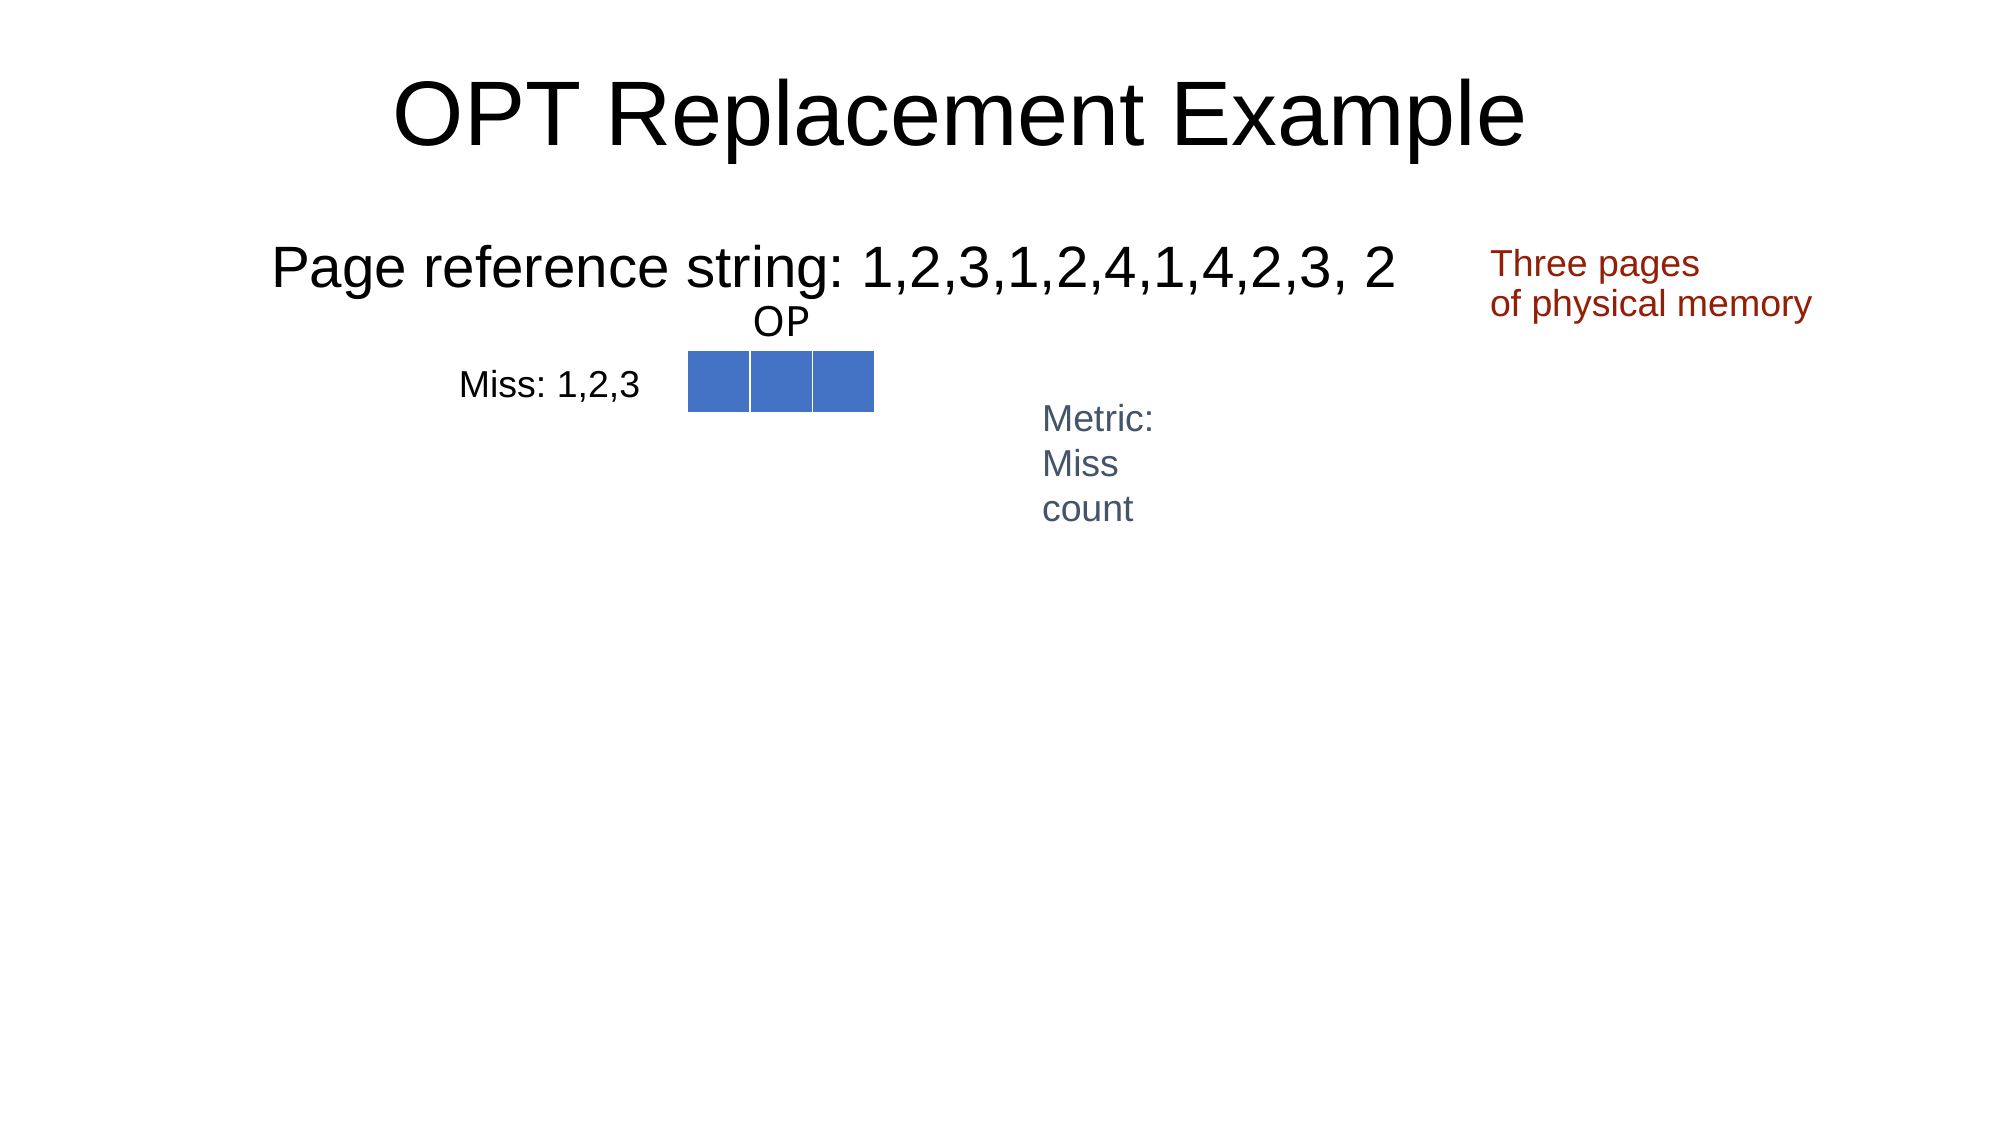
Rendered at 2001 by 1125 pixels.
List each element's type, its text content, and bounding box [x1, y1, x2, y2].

title OPT Replacement Example [377, 10, 1622, 221]
text_box [749, 349, 812, 413]
text_box [687, 349, 749, 413]
list Page reference string: 1,2,3,1,2,4,1,4,2,3, 2 [256, 229, 1644, 343]
text_box Three pages of physical memory [1474, 236, 1964, 333]
text_box OPT [737, 287, 846, 349]
text_box Miss: 1,2,3 [443, 352, 666, 413]
text_box [812, 349, 875, 413]
text_box Metric: Miss count [1027, 386, 1215, 537]
